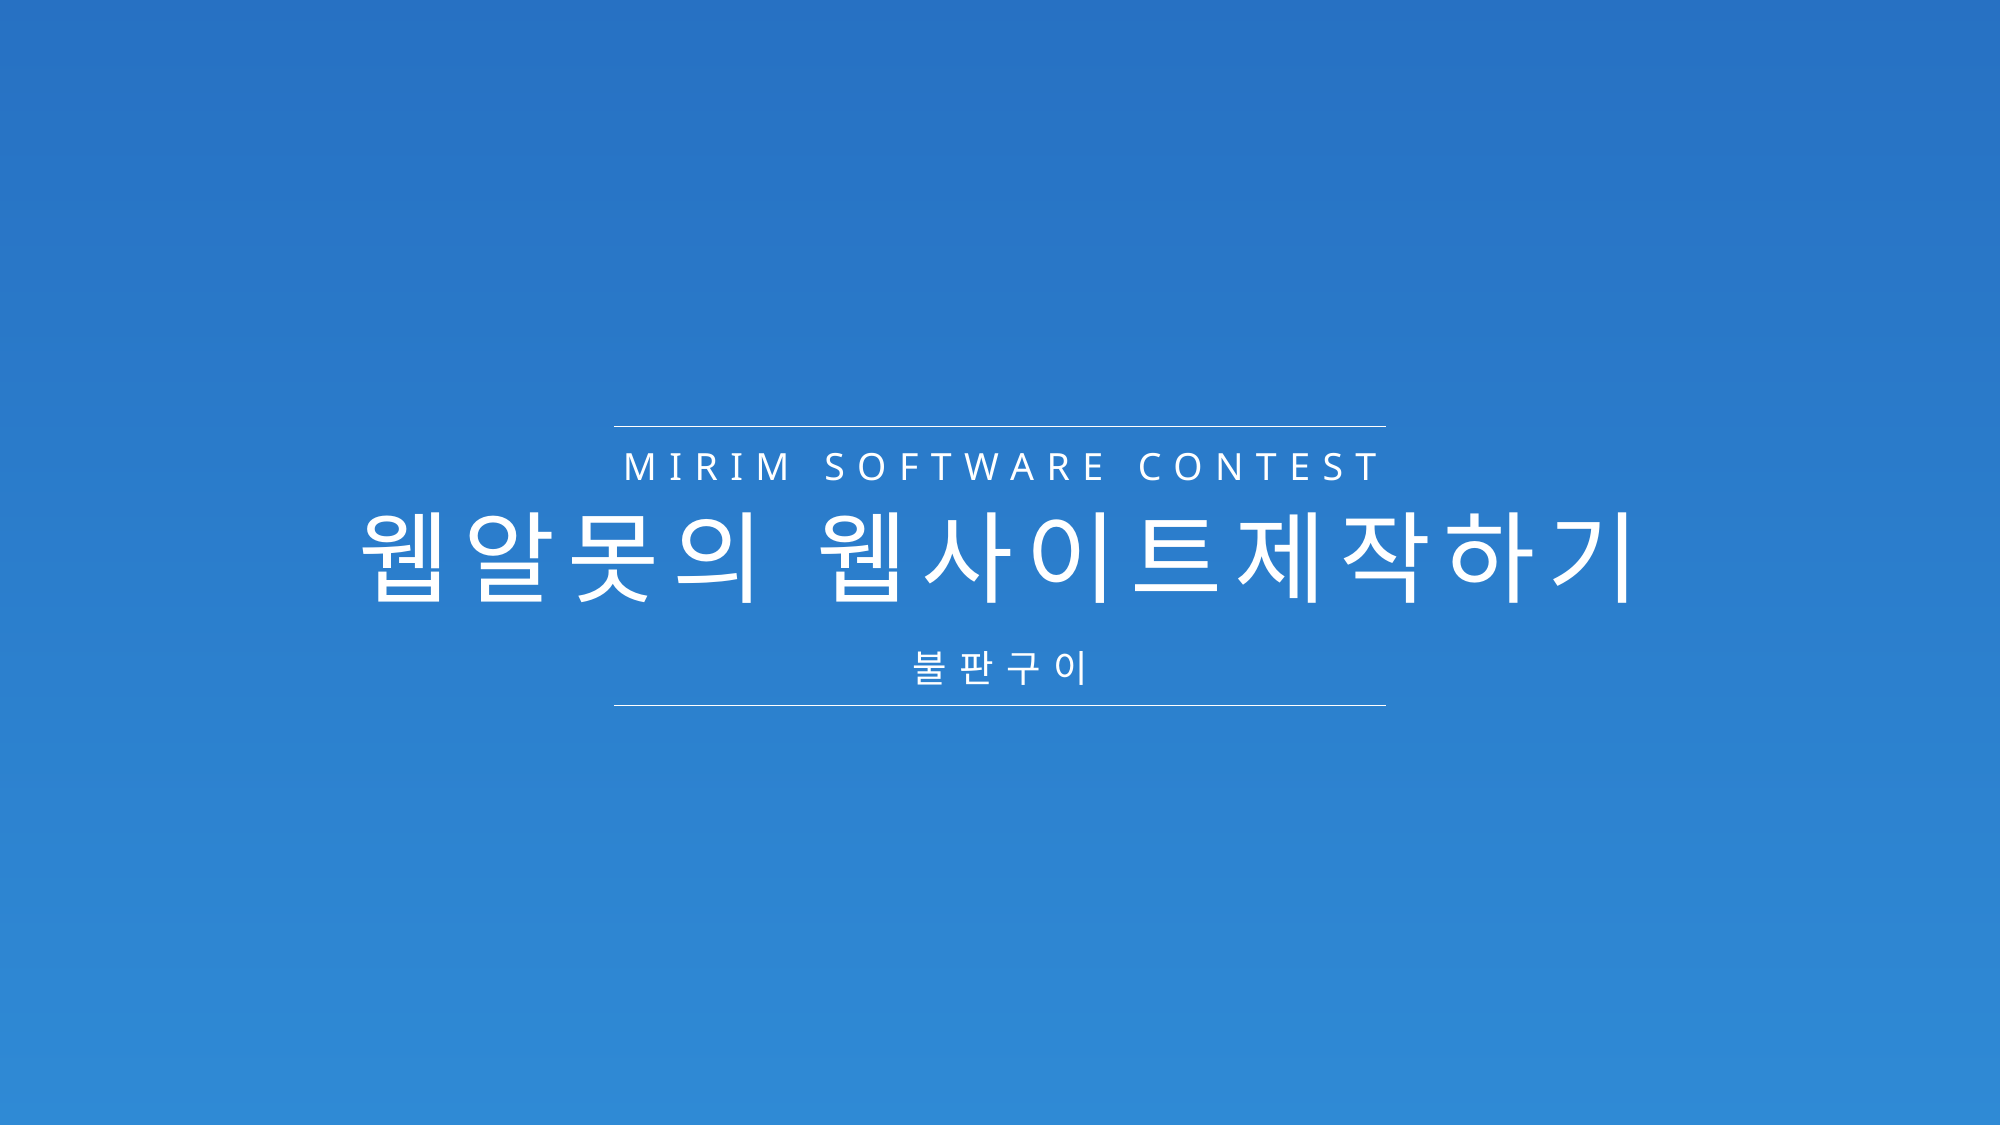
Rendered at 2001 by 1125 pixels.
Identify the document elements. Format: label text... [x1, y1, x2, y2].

text_box 불판구이 [622, 637, 1378, 698]
text_box 웹알못의 웹사이트제작하기 [344, 488, 1656, 624]
text_box MIRIM SOFTWARE CONTEST [607, 435, 1392, 496]
